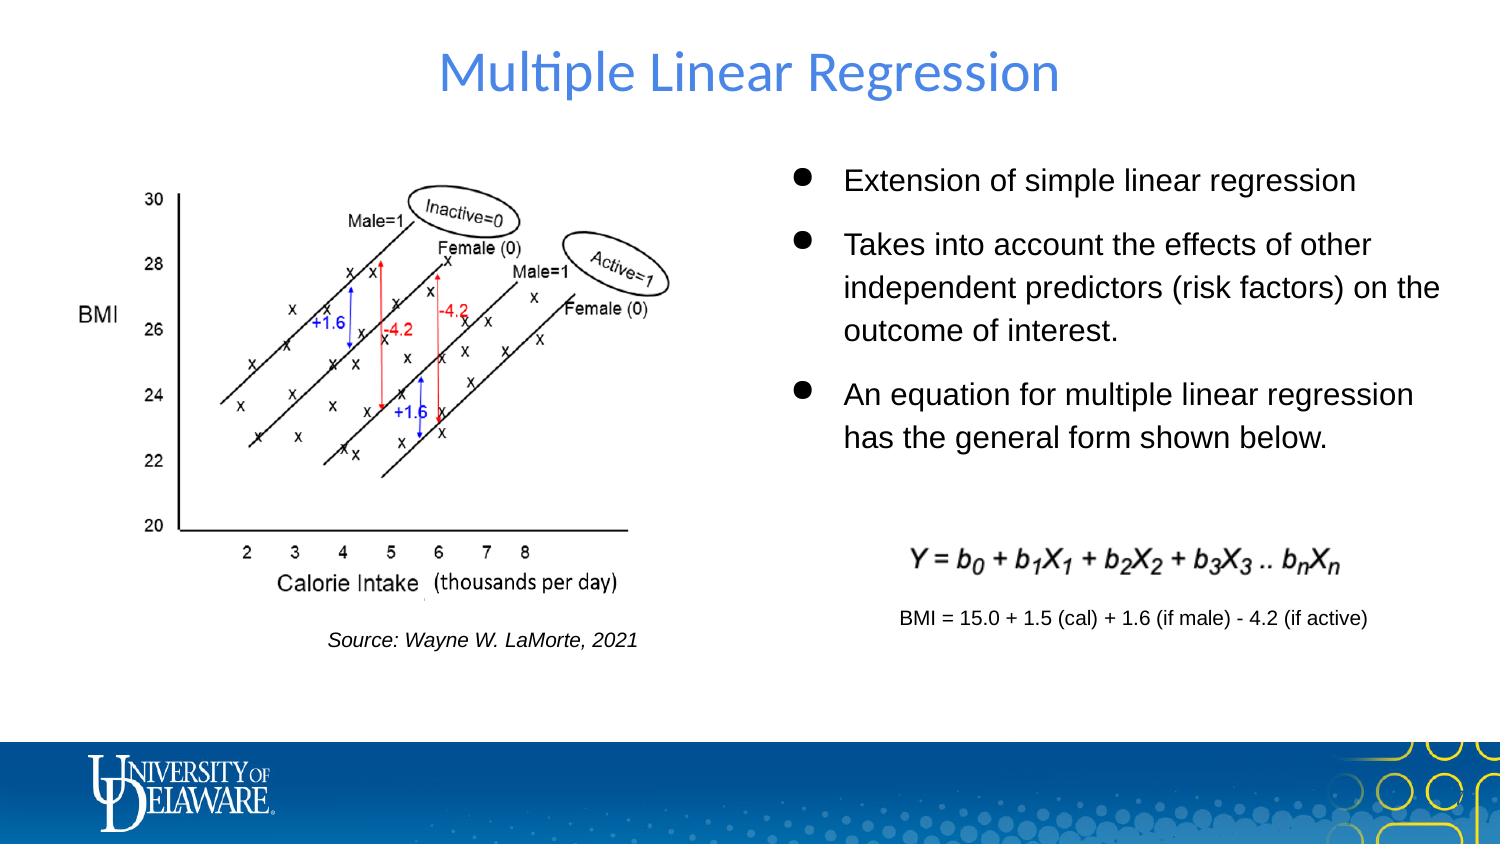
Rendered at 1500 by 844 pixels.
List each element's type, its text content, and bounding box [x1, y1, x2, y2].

text_box BMI = 15.0 + 1.5 (cal) + 1.6 (if male) - 4.2 (if active) [881, 586, 1387, 645]
picture [0, 0, 1500, 844]
text_box Extension of simple linear regression Takes into account the effects of other independent predictors (risk factors) on the outcome of interest. An equation for multiple linear regression has the general form shown below. [753, 139, 1482, 470]
slide_number 6 [1389, 764, 1480, 830]
text_box Source: Wayne W. LaMorte, 2021 [312, 614, 695, 665]
title Multiple Linear Regression [51, 18, 1449, 118]
